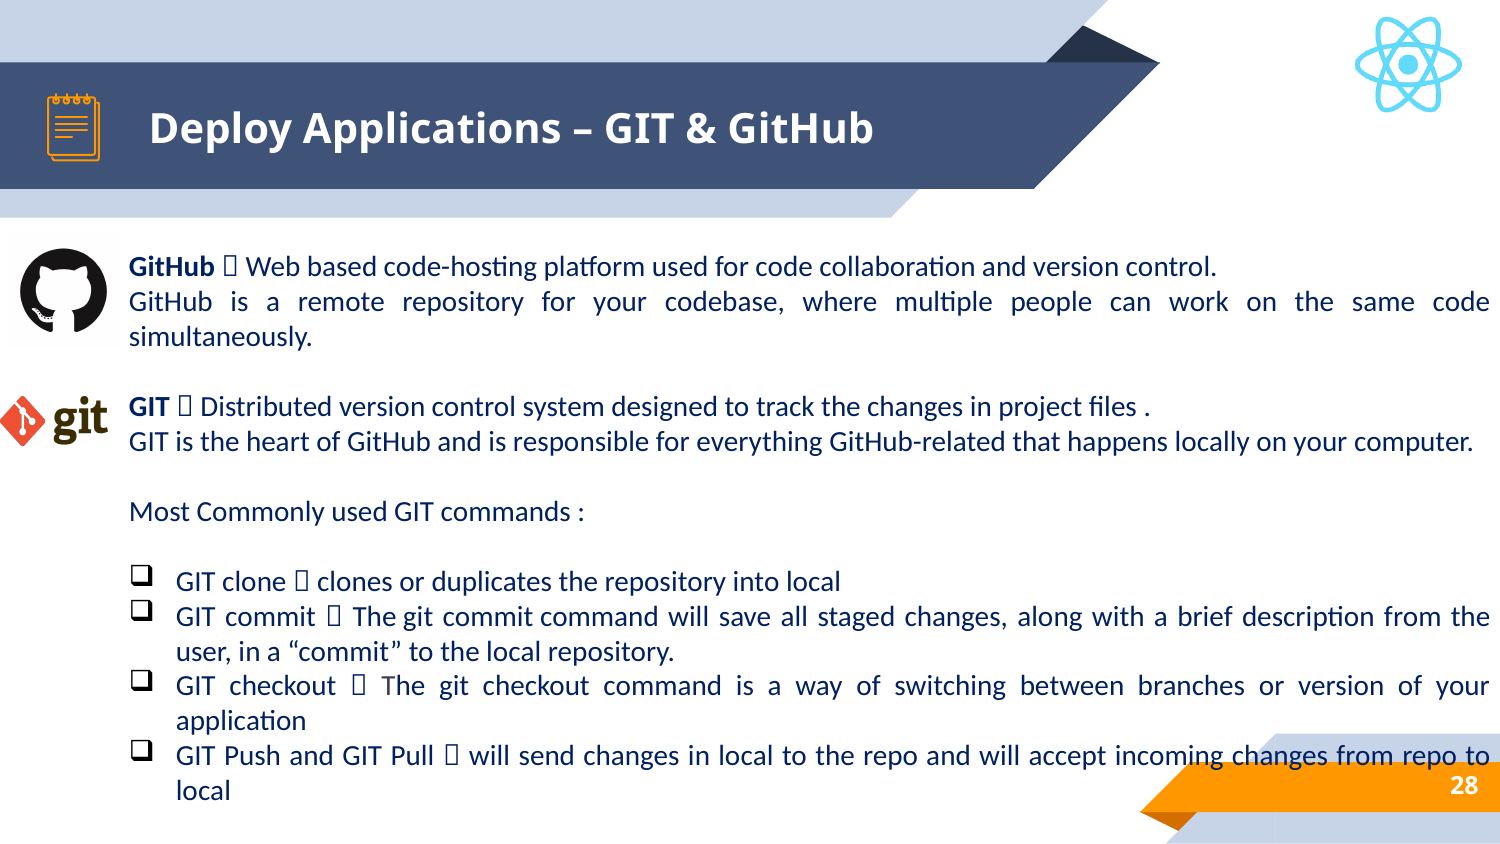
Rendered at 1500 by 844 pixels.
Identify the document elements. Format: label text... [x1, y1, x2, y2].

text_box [47, 93, 100, 161]
picture [6, 233, 121, 349]
text_box GitHub  Web based code-hosting platform used for code collaboration and version control. GitHub is a remote repository for your codebase, where multiple people can work on the same code simultaneously. GIT  Distributed version control system designed to track the changes in project files . GIT is the heart of GitHub and is responsible for everything GitHub-related that happens locally on your computer. Most Commonly used GIT commands : GIT clone  clones or duplicates the repository into local GIT commit  The git commit command will save all staged changes, along with a brief description from the user, in a “commit” to the local repository. GIT checkout  The git checkout command is a way of switching between branches or version of your application GIT Push and GIT Pull  will send changes in local to the repo and will accept incoming changes from repo to local [114, 239, 1500, 814]
picture [0, 396, 108, 447]
title Deploy Applications – GIT & GitHub [133, 64, 997, 190]
picture [1316, 0, 1500, 130]
